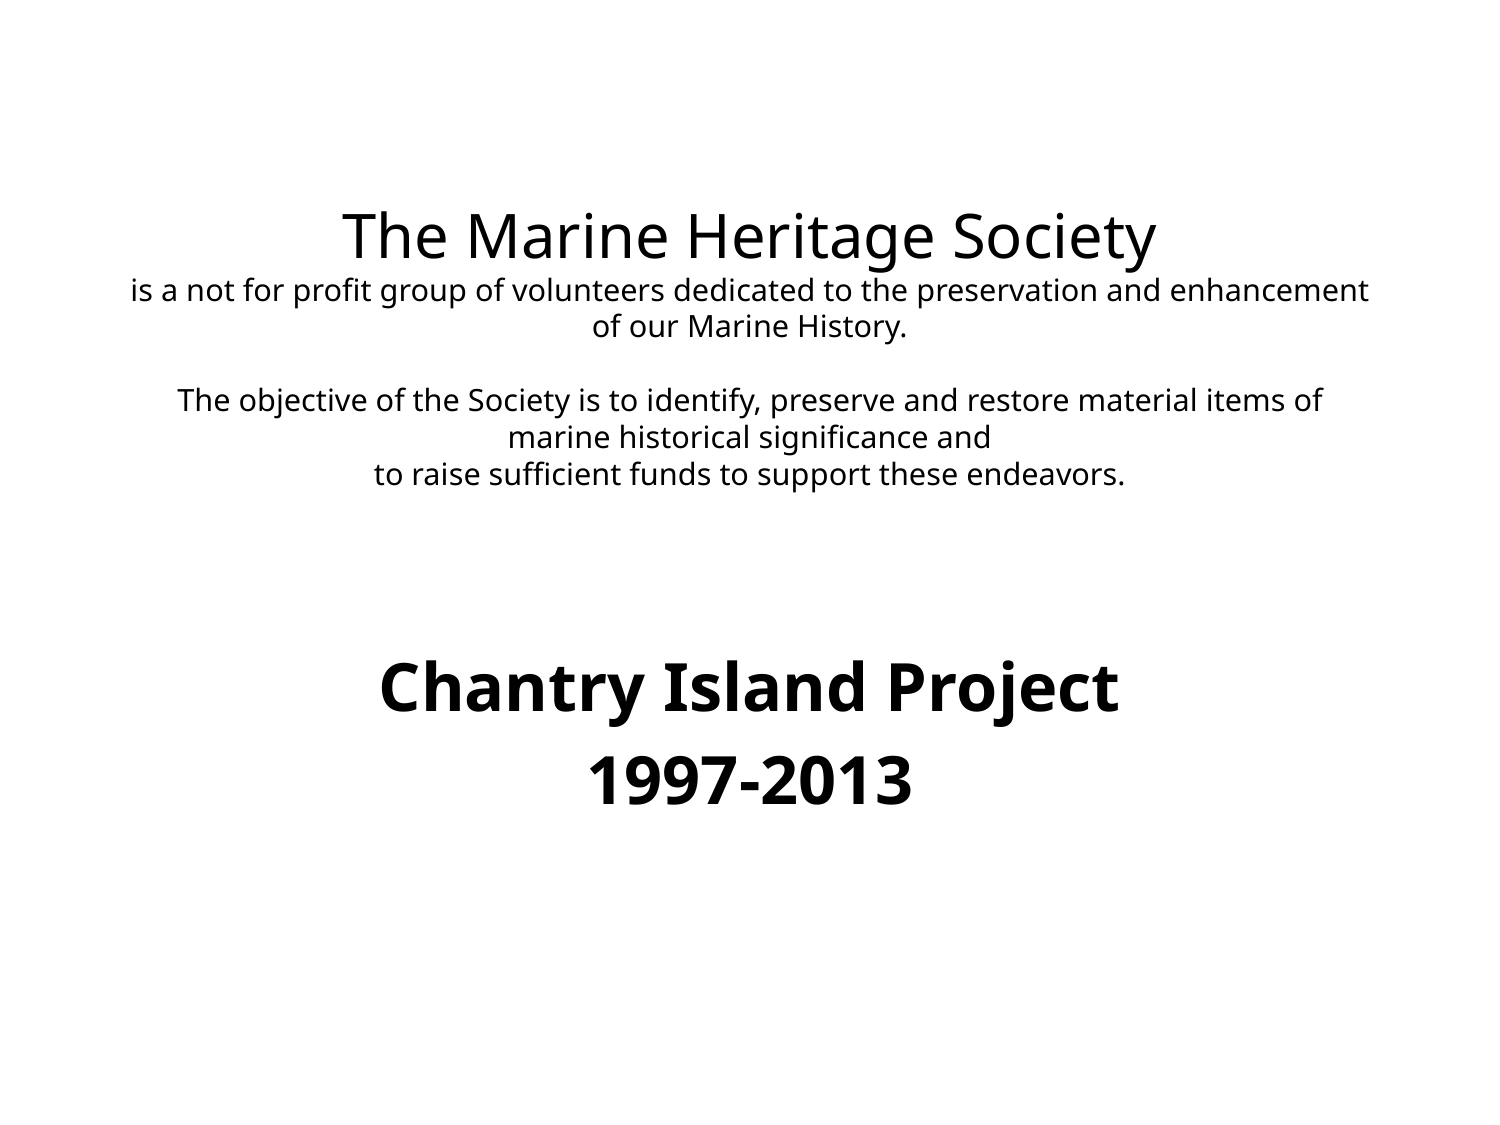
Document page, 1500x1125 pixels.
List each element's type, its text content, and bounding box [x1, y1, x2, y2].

subtitle Chantry Island Project 1997-2013 [225, 637, 1275, 925]
title The Marine Heritage Society is a not for profit group of volunteers dedicated to the preservation and enhancement of our Marine History. The objective of the Society is to identify, preserve and restore material items of marine historical significance and to raise sufficient funds to support these endeavors. [112, 112, 1388, 575]
